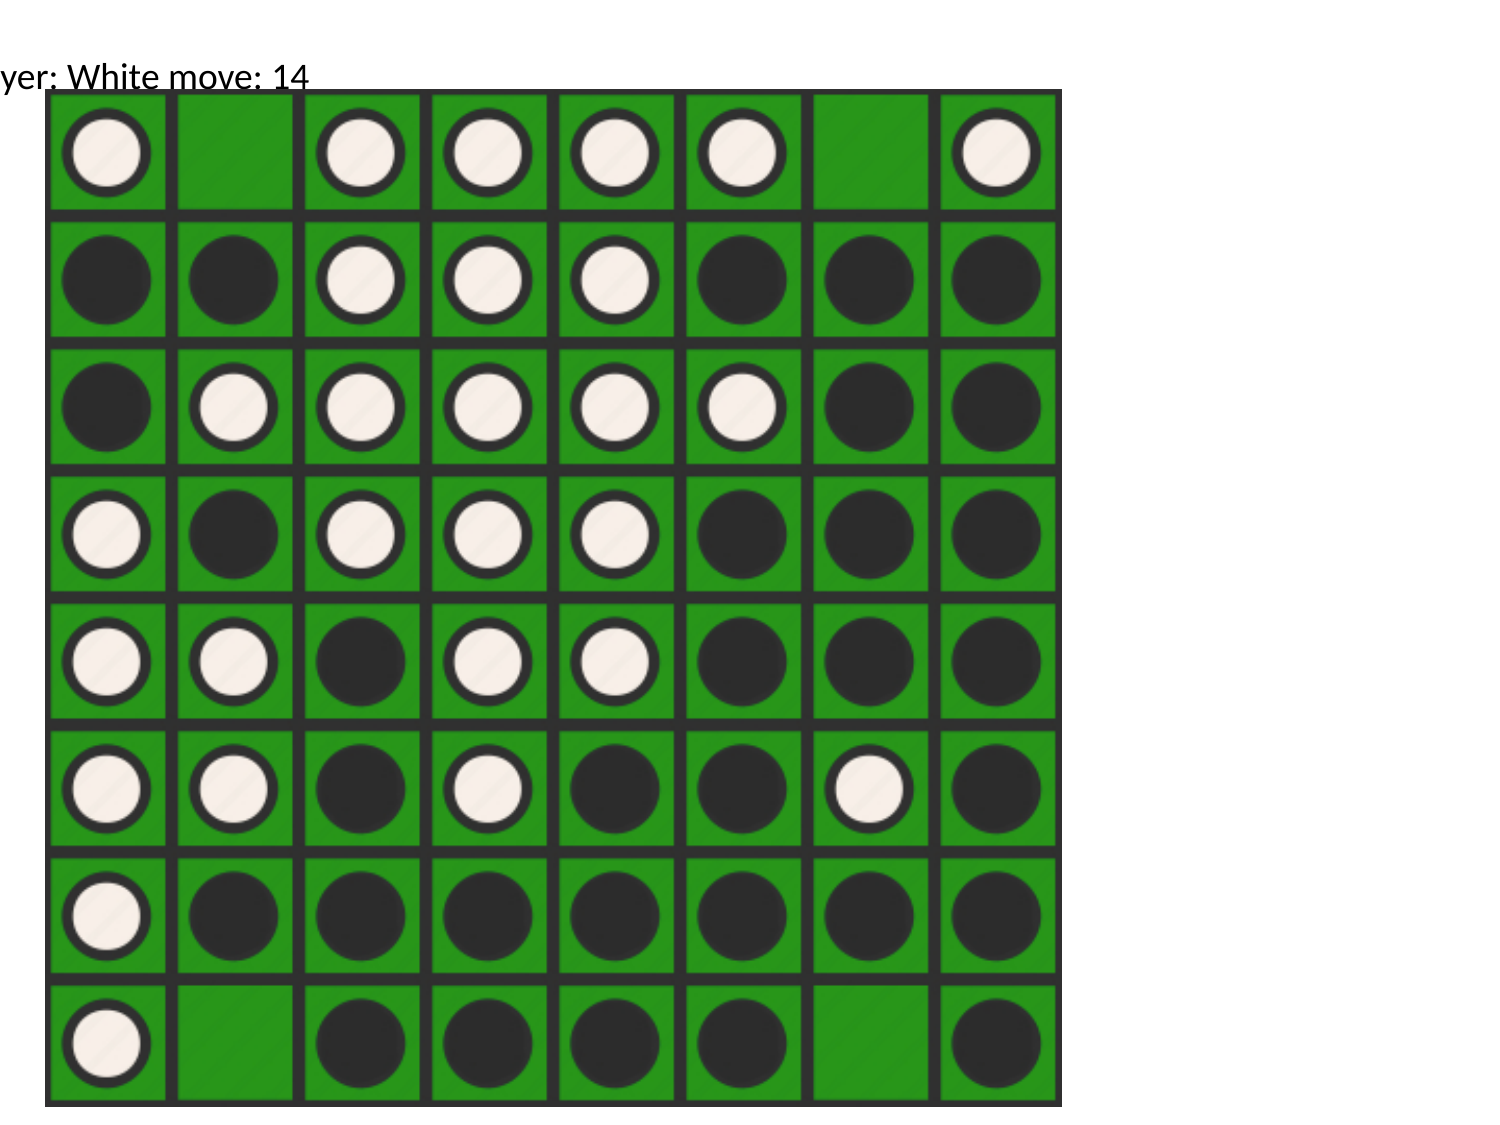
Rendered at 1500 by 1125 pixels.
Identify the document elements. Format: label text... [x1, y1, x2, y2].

text_box turn: 56 player: White move: 14 [0, 44, 325, 105]
picture [44, 89, 1062, 1107]
